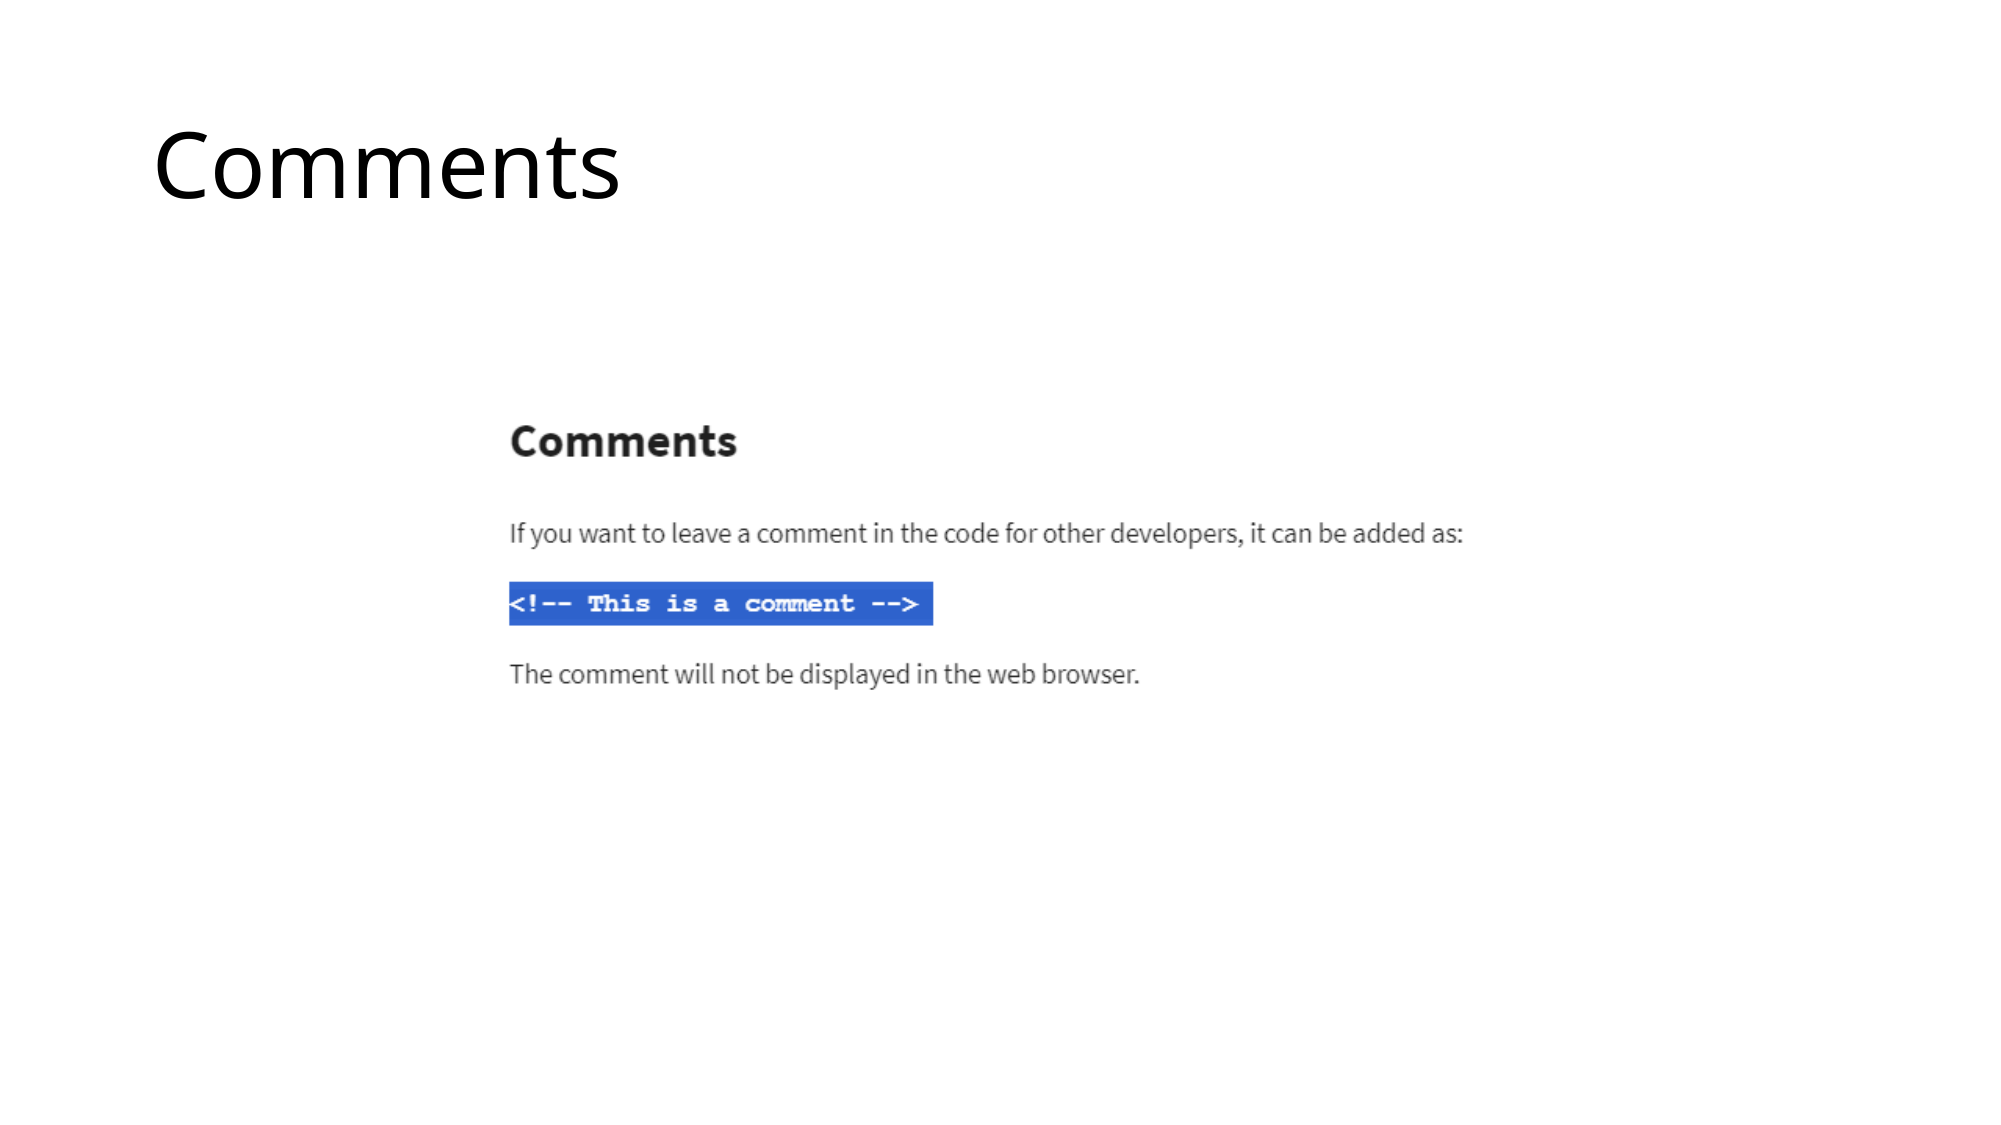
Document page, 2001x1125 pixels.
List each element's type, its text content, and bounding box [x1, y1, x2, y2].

picture [497, 409, 1503, 716]
title Comments [137, 59, 1863, 278]
